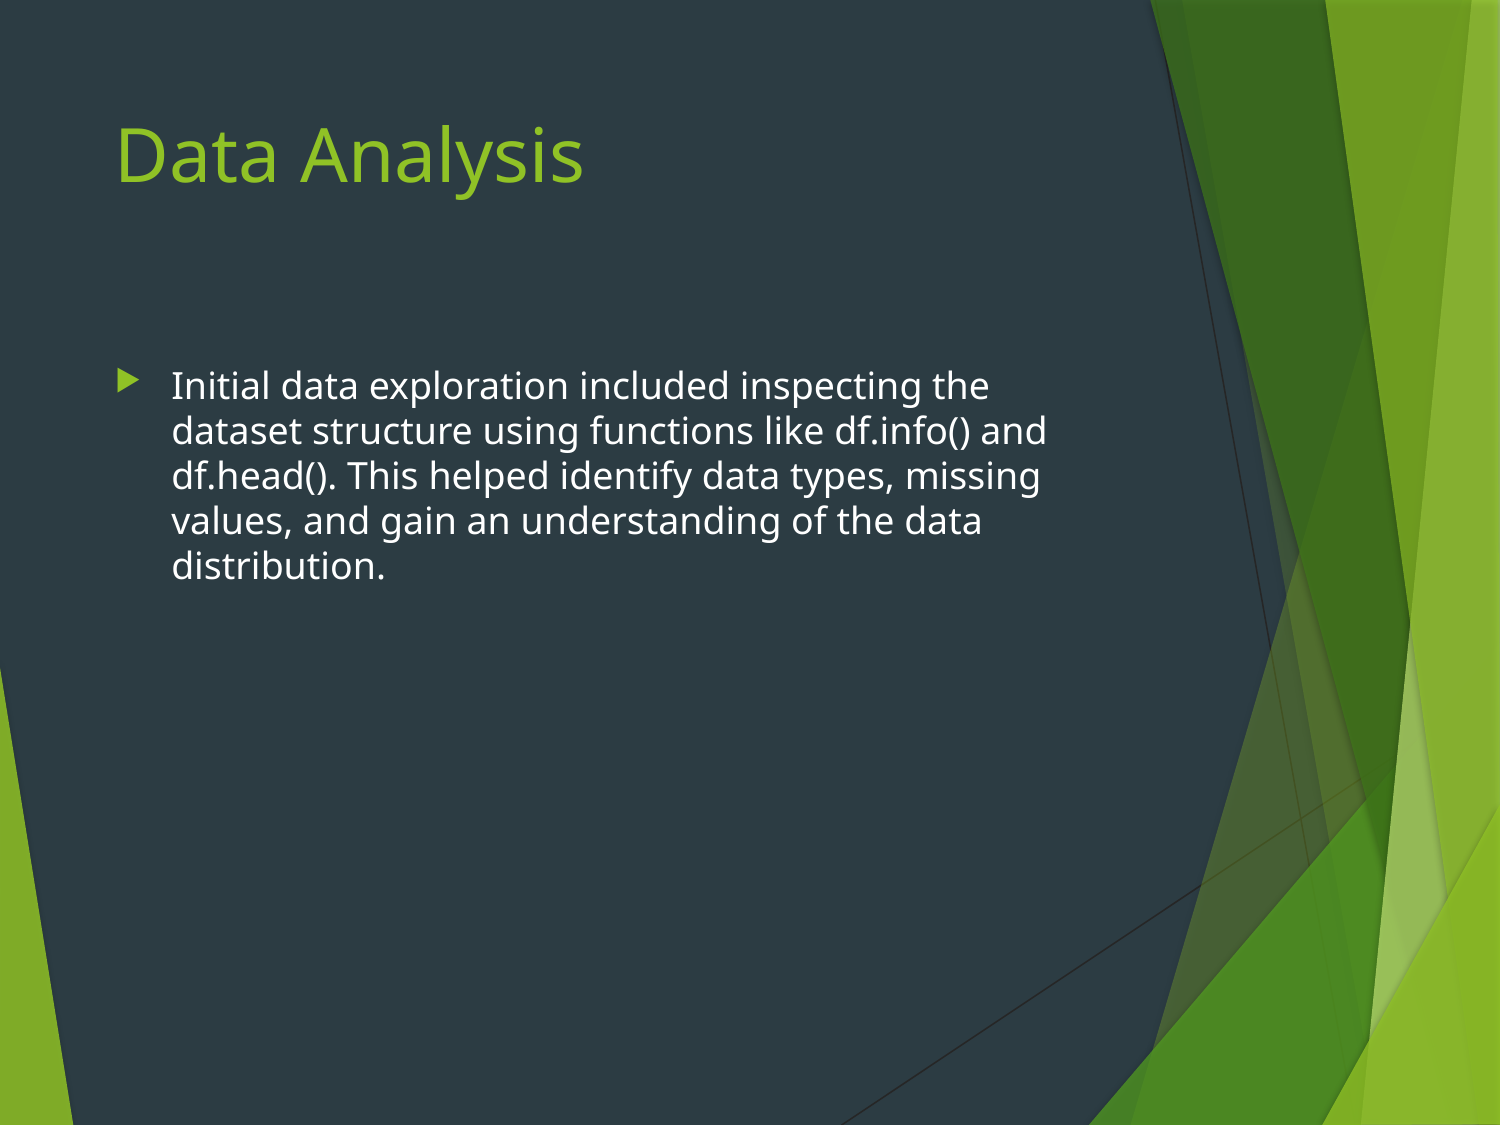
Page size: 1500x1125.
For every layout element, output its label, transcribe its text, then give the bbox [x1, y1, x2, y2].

list Initial data exploration included inspecting the dataset structure using functions like df.info() and df.head(). This helped identify data types, missing values, and gain an understanding of the data distribution. [99, 354, 1142, 992]
title Data Analysis [99, 99, 1142, 317]
